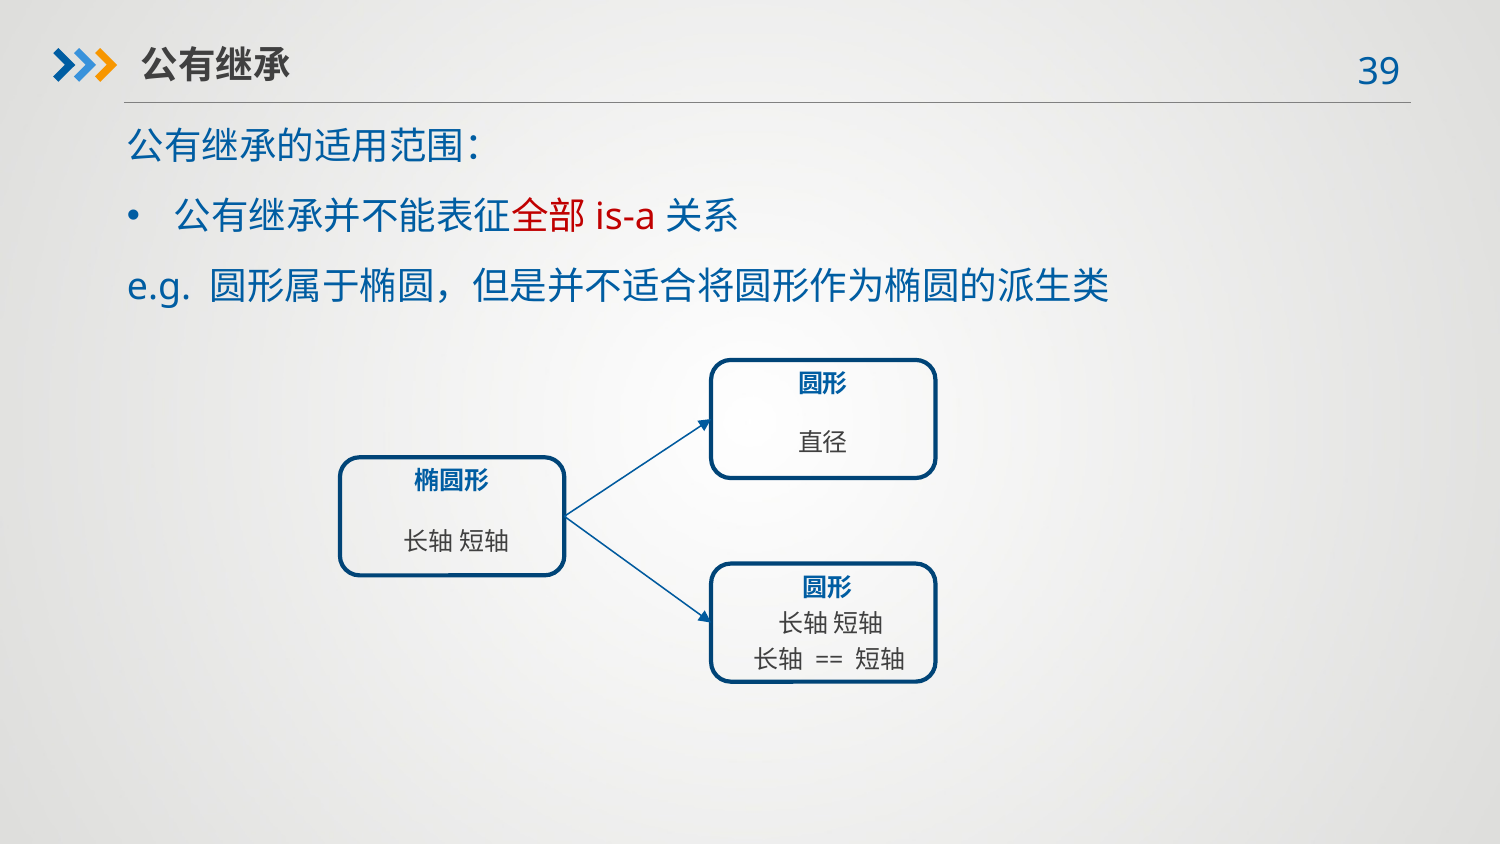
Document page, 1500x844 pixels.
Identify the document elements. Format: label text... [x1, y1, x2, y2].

text_box [708, 357, 938, 481]
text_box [564, 418, 712, 515]
text_box 椭圆形 [399, 457, 505, 502]
text_box 公有继承 [140, 32, 538, 95]
text_box 圆形 [787, 563, 868, 599]
text_box 公有继承的适用范围： 公有继承并不能表征全部is-a关系 e.g. 圆形属于椭圆，但是并不适合将圆形作为椭圆的派生类 [112, 114, 1400, 315]
picture [0, 0, 1500, 844]
text_box 长轴 短轴 [763, 599, 899, 636]
text_box [337, 455, 559, 578]
text_box 长轴 短轴 [388, 518, 525, 563]
text_box 圆形 [783, 360, 864, 405]
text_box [564, 516, 712, 623]
text_box 直径 [783, 419, 864, 464]
text_box 长轴 == 短轴 [738, 636, 921, 681]
text_box [708, 561, 938, 684]
